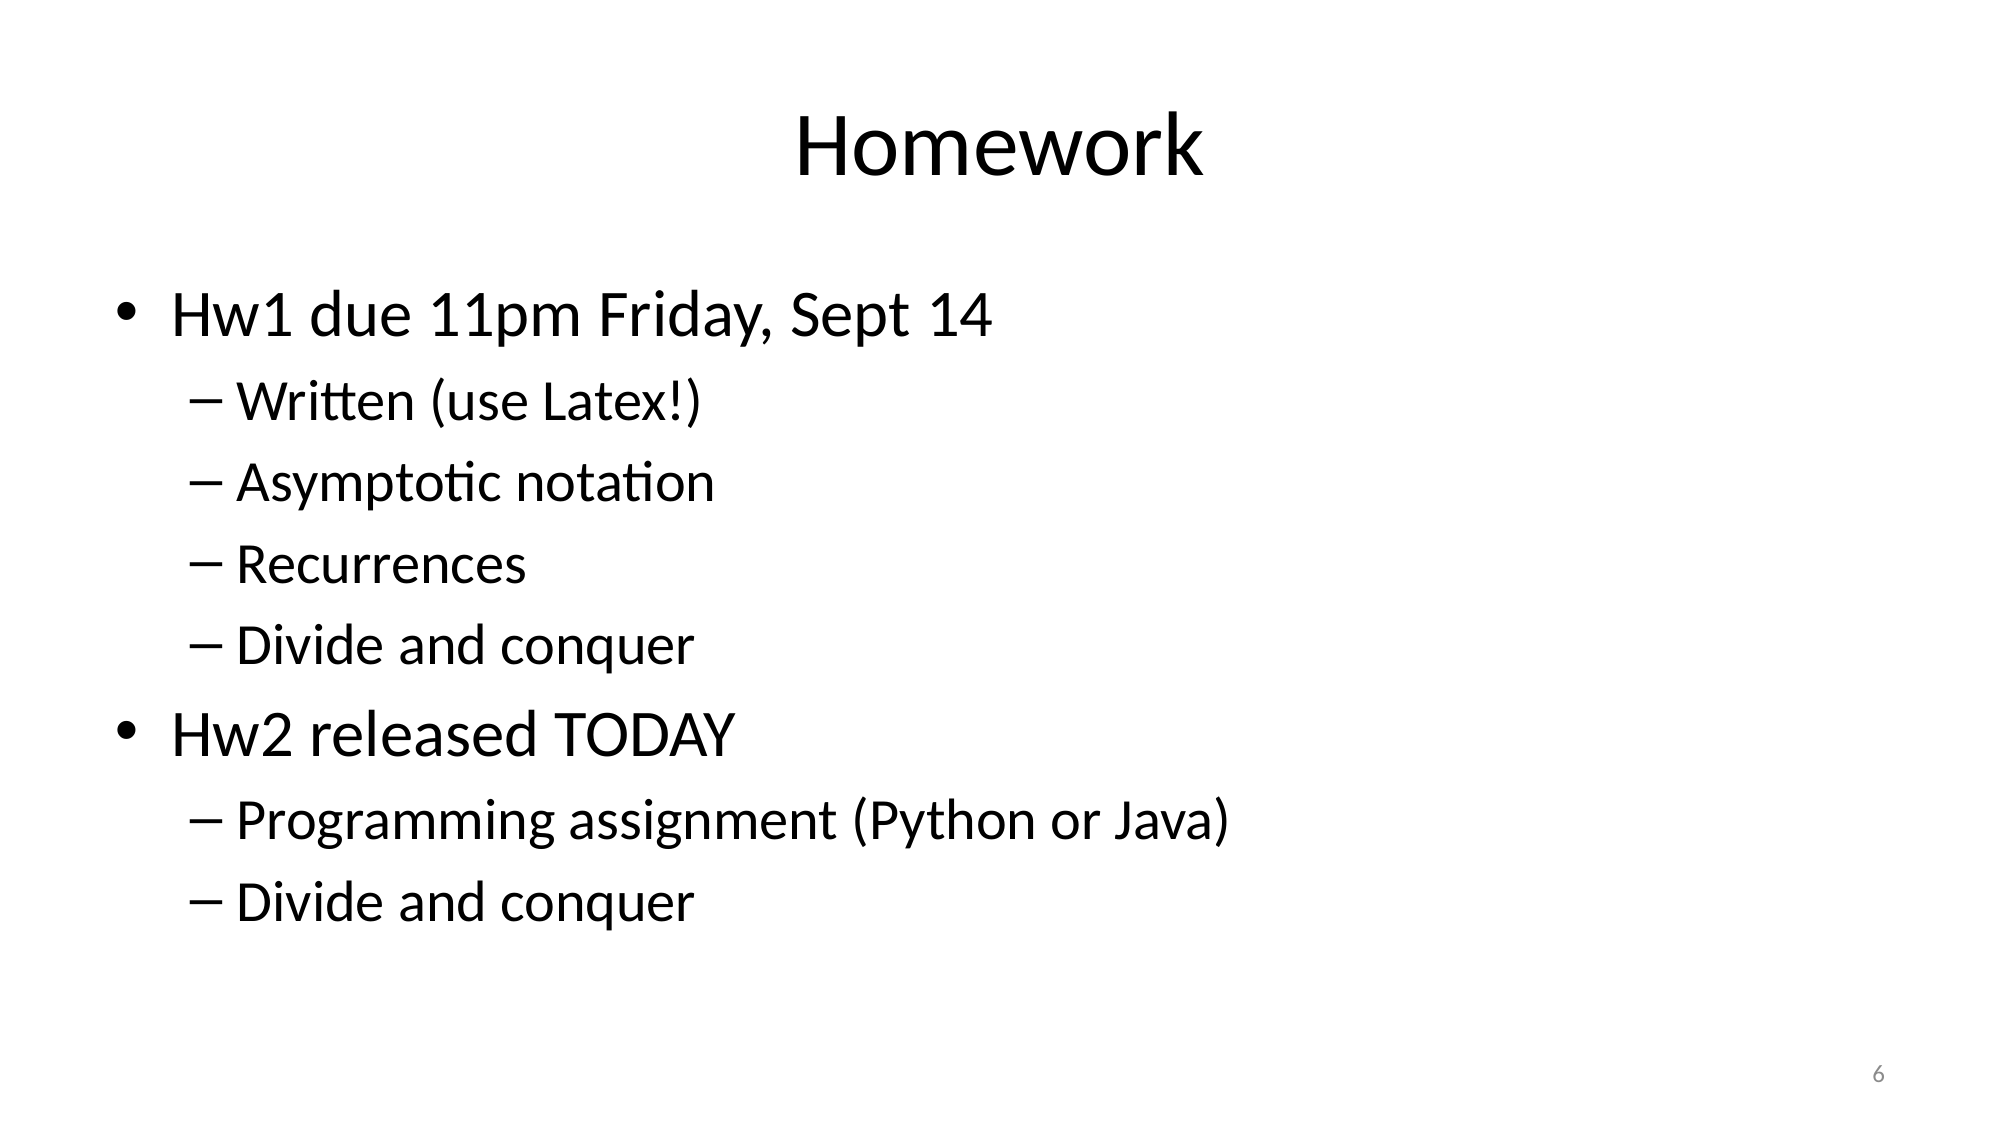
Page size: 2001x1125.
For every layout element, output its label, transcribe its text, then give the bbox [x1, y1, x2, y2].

slide_number 6 [1433, 1042, 1900, 1103]
list Hw1 due 11pm Friday, Sept 14 Written (use Latex!) Asymptotic notation Recurrences Divide and conquer Hw2 released TODAY Programming assignment (Python or Java) Divide and conquer [99, 262, 1900, 1005]
title Homework [99, 45, 1900, 233]
